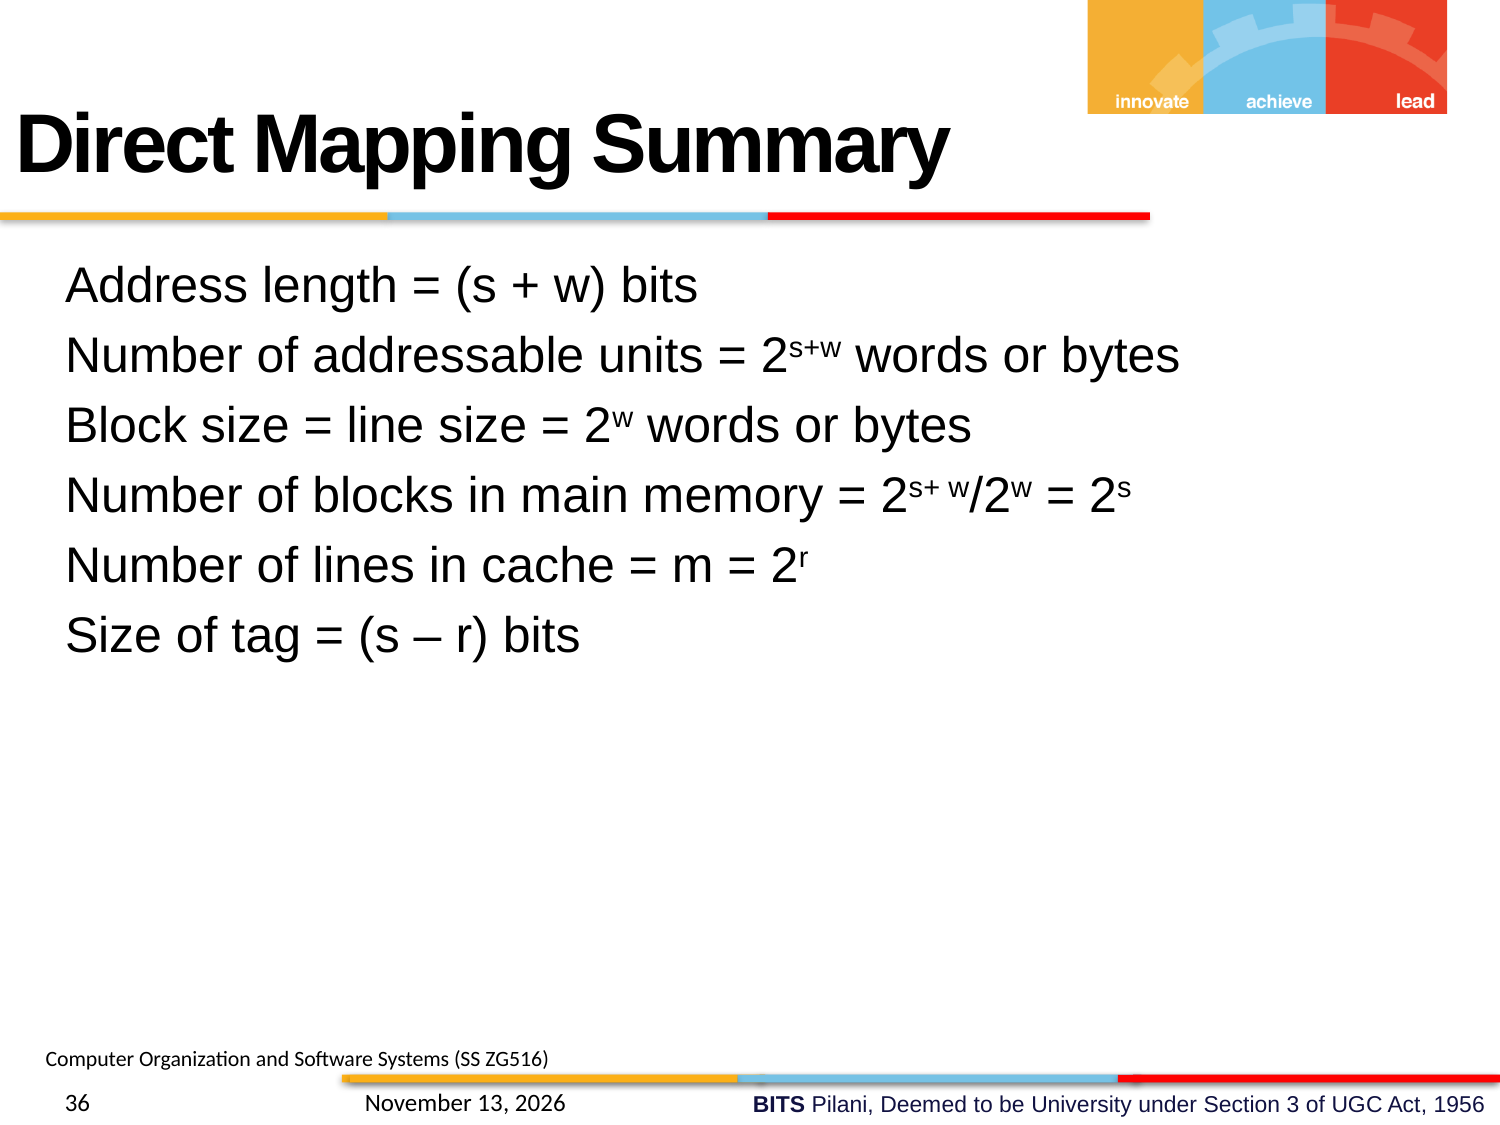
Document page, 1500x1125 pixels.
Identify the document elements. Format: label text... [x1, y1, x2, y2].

list Address length = (s + w) bits Number of addressable units = 2s+w words or bytes Block size = line size = 2w words or bytes Number of blocks in main memory = 2s+ w/2w = 2s Number of lines in cache = m = 2r Size of tag = (s – r) bits [50, 245, 1400, 988]
picture [1087, 0, 1448, 114]
title Direct Mapping Summary [0, 45, 1350, 233]
